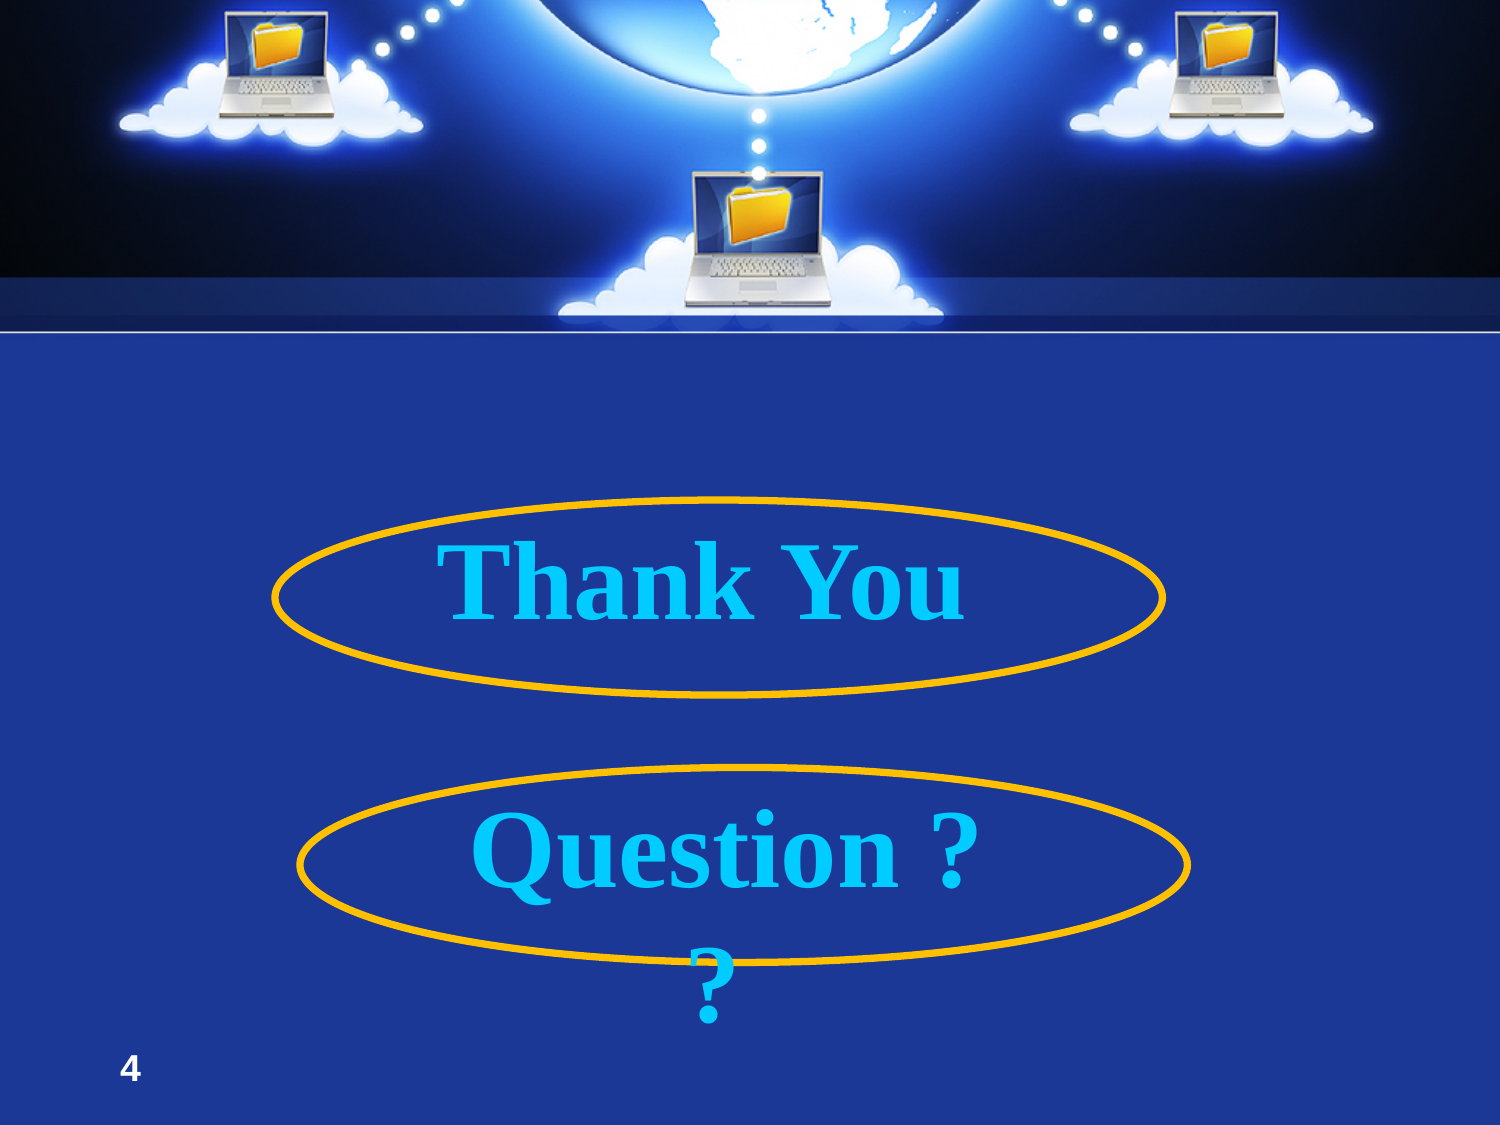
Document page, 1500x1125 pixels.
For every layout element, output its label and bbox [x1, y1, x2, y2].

text_box [1163, 831, 1189, 899]
title [135, 137, 1388, 221]
picture [0, 0, 1500, 1125]
text_box [19, 499, 1163, 1096]
